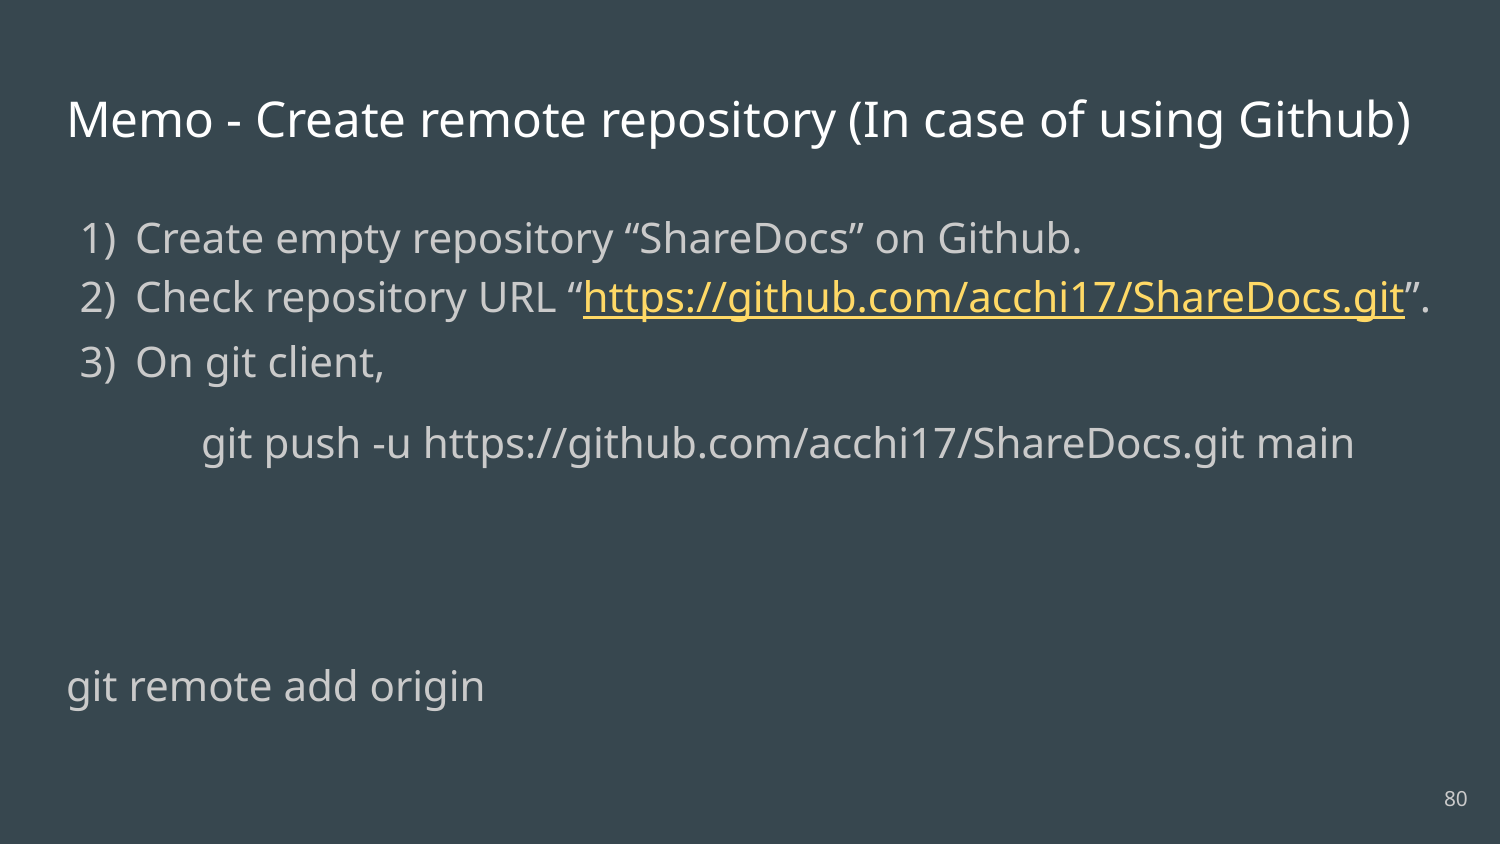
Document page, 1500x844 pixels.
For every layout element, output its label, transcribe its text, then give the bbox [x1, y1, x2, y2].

title Memo - Create remote repository (In case of using Github) [51, 72, 1449, 167]
list Create empty repository “ShareDocs” on Github. Check repository URL “https://github.com/acchi17/ShareDocs.git”. On git client, git push -u https://github.com/acchi17/ShareDocs.git main git remote add origin [51, 189, 1449, 750]
slide_number ‹#› [1392, 767, 1483, 833]
